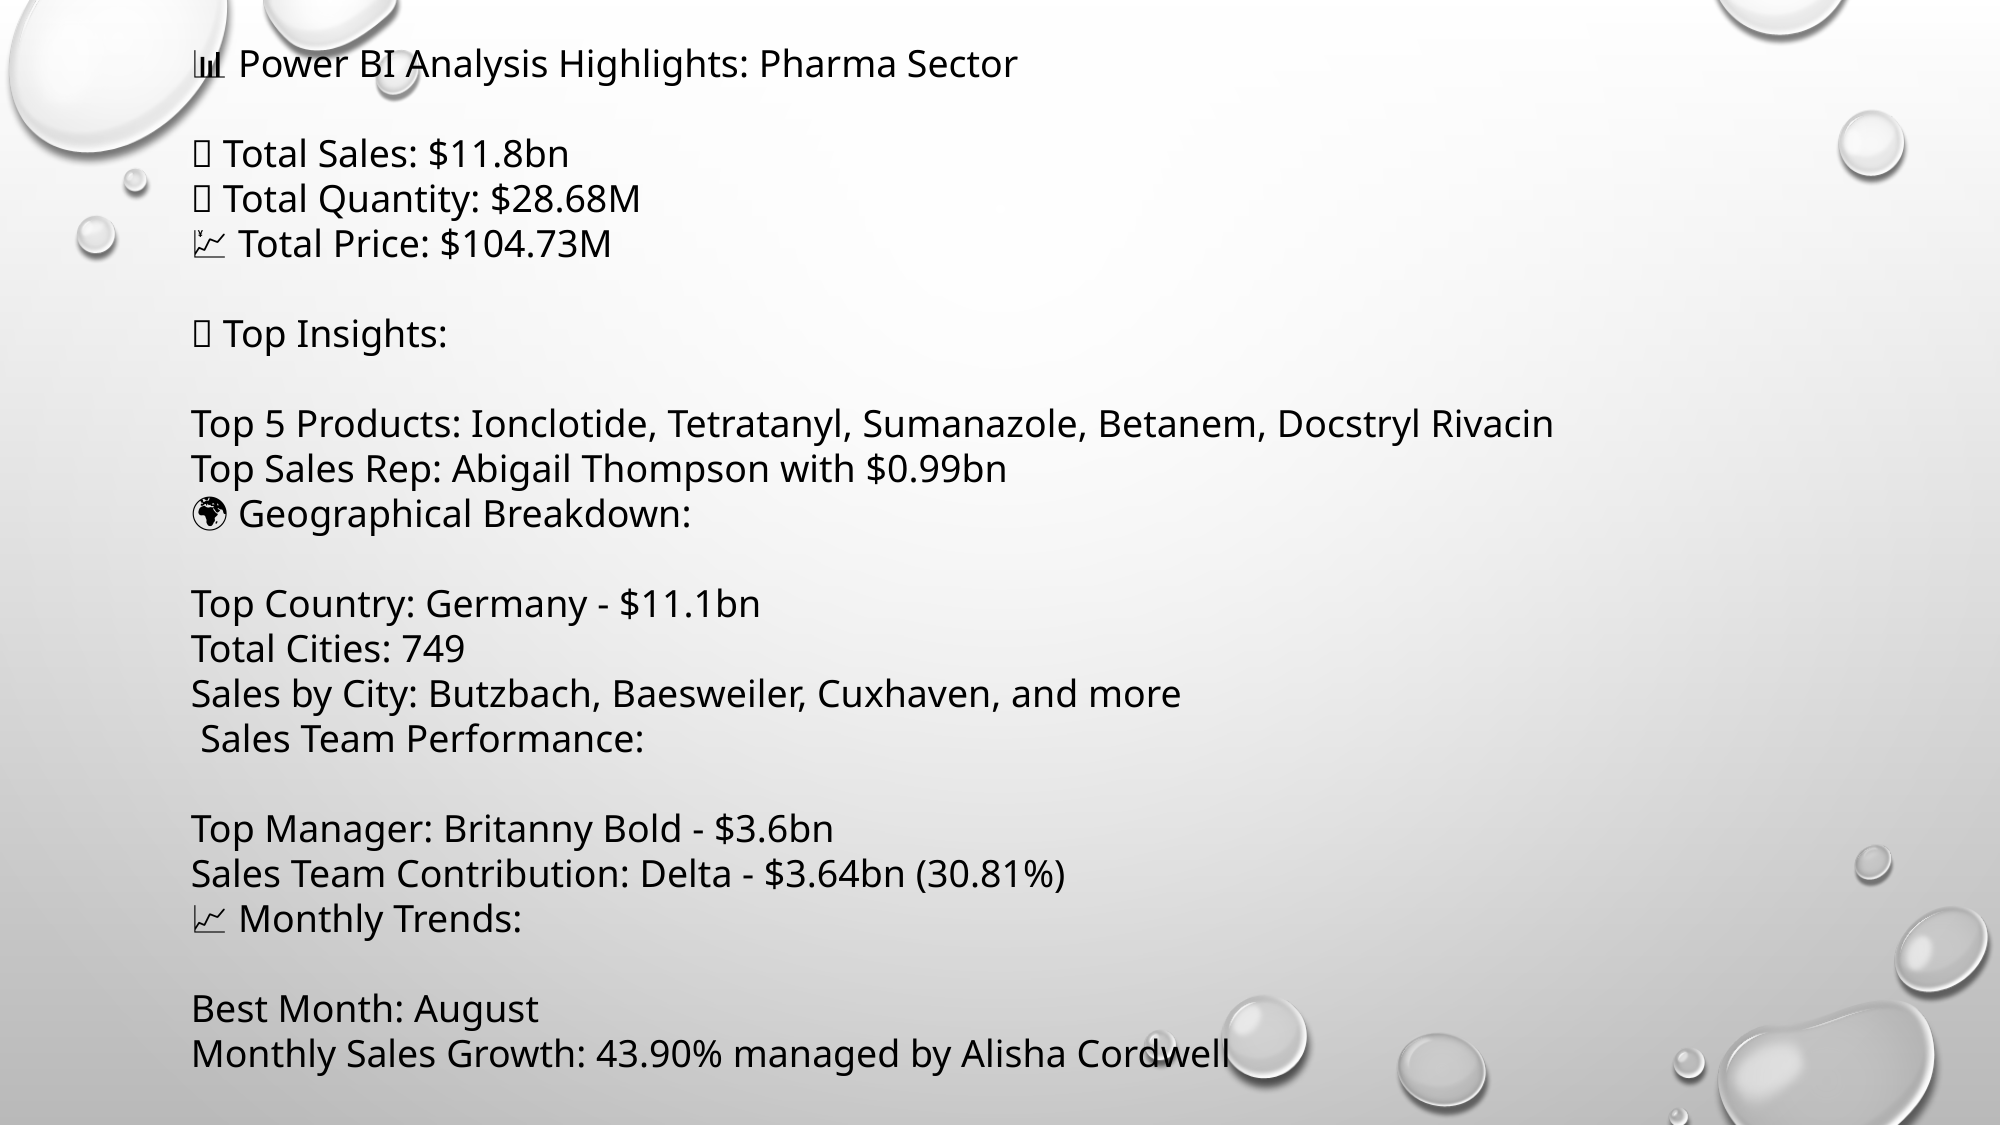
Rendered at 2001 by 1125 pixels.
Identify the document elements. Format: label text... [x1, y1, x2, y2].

text_box 📊 Power BI Analysis Highlights: Pharma Sector 🚀 Total Sales: $11.8bn 🌐 Total Quantity: $28.68M 💹 Total Price: $104.73M 🌟 Top Insights: Top 5 Products: Ionclotide, Tetratanyl, Sumanazole, Betanem, Docstryl Rivacin Top Sales Rep: Abigail Thompson with $0.99bn 🌍 Geographical Breakdown: Top Country: Germany - $11.1bn Total Cities: 749 Sales by City: Butzbach, Baesweiler, Cuxhaven, and more 👩‍💼 Sales Team Performance: Top Manager: Britanny Bold - $3.6bn Sales Team Contribution: Delta - $3.64bn (30.81%) 📈 Monthly Trends: Best Month: August Monthly Sales Growth: 43.90% managed by Alisha Cordwell [175, 32, 1713, 1083]
picture [0, 0, 2000, 1125]
